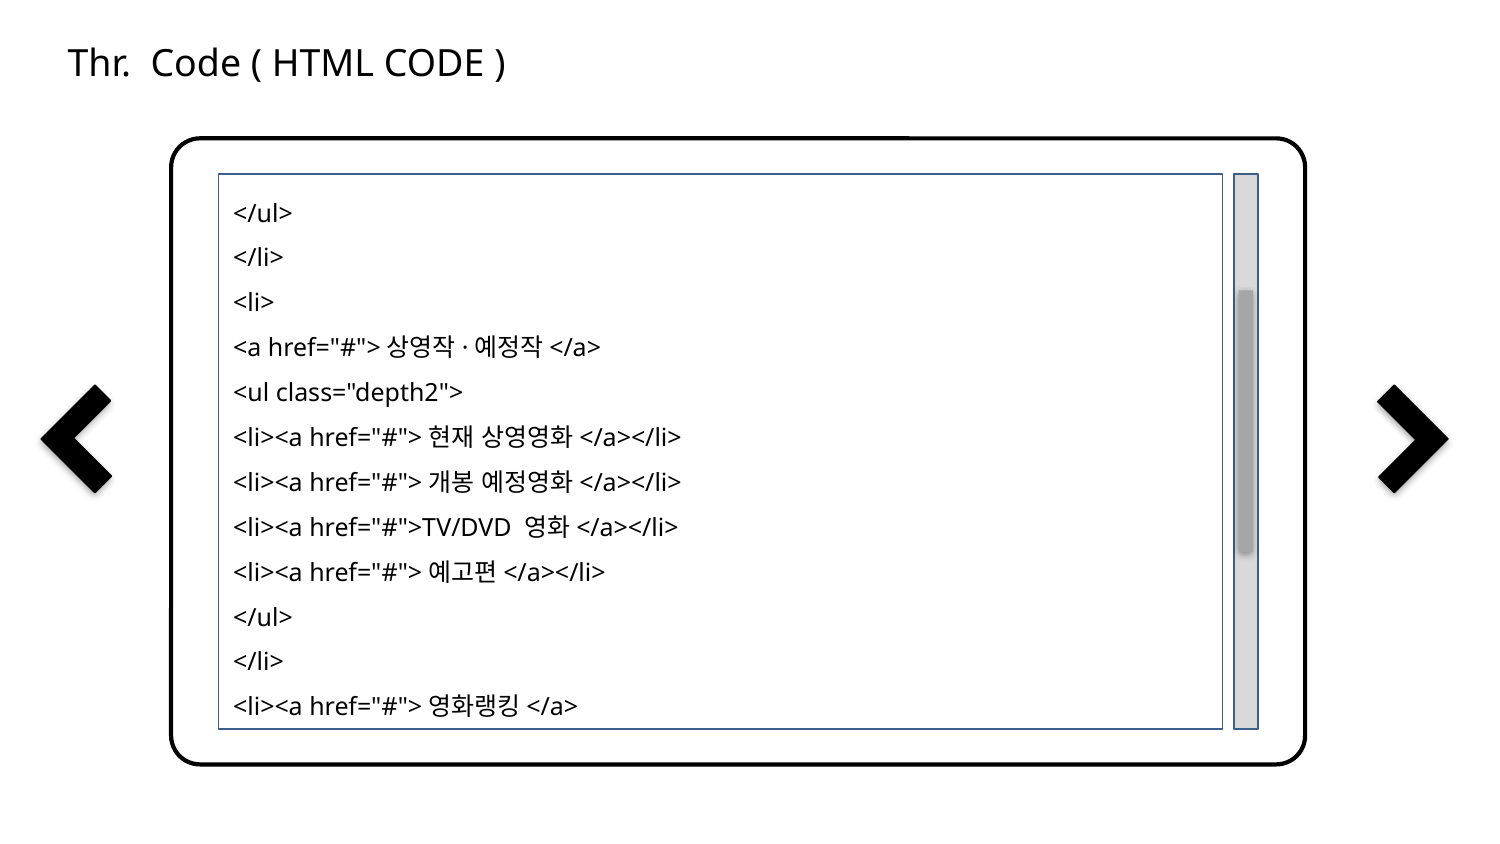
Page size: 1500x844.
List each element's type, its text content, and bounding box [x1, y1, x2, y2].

text_box [1232, 172, 1260, 731]
text_box [1377, 384, 1449, 494]
text_box Thr. Code ( HTML CODE ) [53, 32, 1081, 92]
text_box [40, 384, 112, 494]
text_box [168, 136, 1308, 767]
text_box [1238, 289, 1254, 553]
text_box </ul> </li> <li> <a href="#">상영작·예정작</a> <ul class="depth2"> <li><a href="#">현재 상영영화</a></li> <li><a href="#">개봉 예정영화</a></li> <li><a href="#">TV/DVD 영화</a></li> <li><a href="#">예고편</a></li> </ul> </li> <li><a href="#">영화랭킹</a> [216, 172, 1224, 731]
